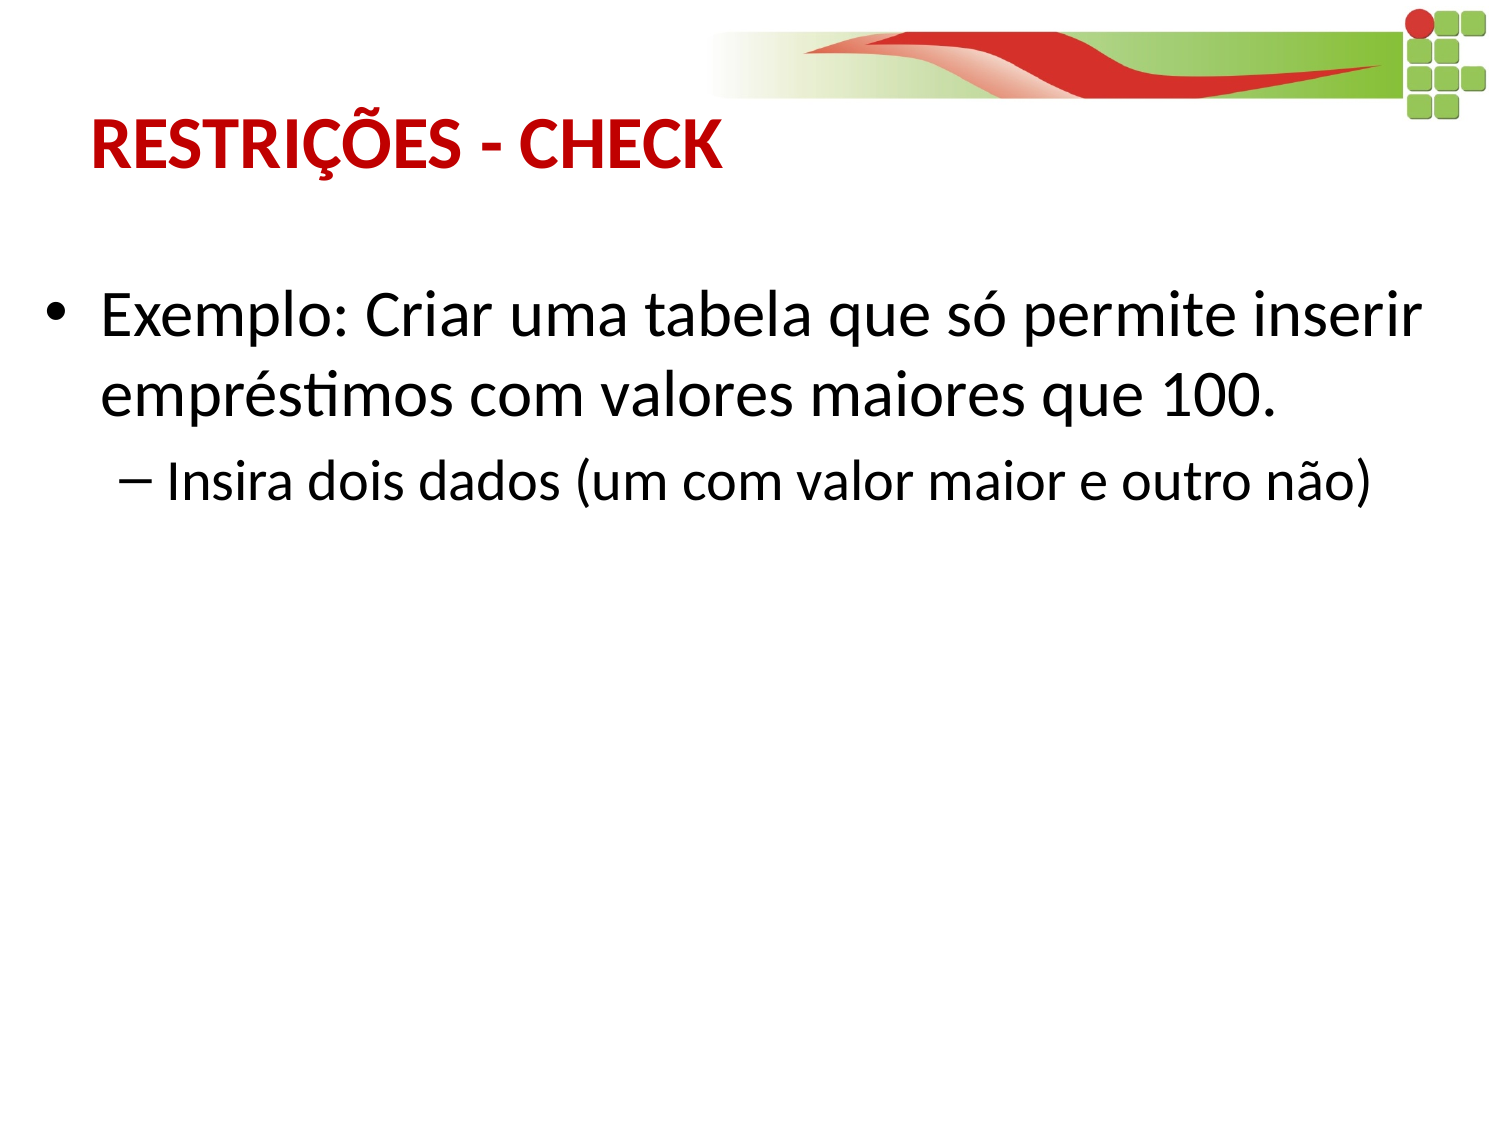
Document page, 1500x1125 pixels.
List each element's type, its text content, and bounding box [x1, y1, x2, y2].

title RESTRIÇÕES - CHECK [75, 45, 1425, 233]
list Exemplo: Criar uma tabela que só permite inserir empréstimos com valores maiores que 100. Insira dois dados (um com valor maior e outro não) [29, 262, 1459, 1005]
picture [703, 6, 1489, 122]
